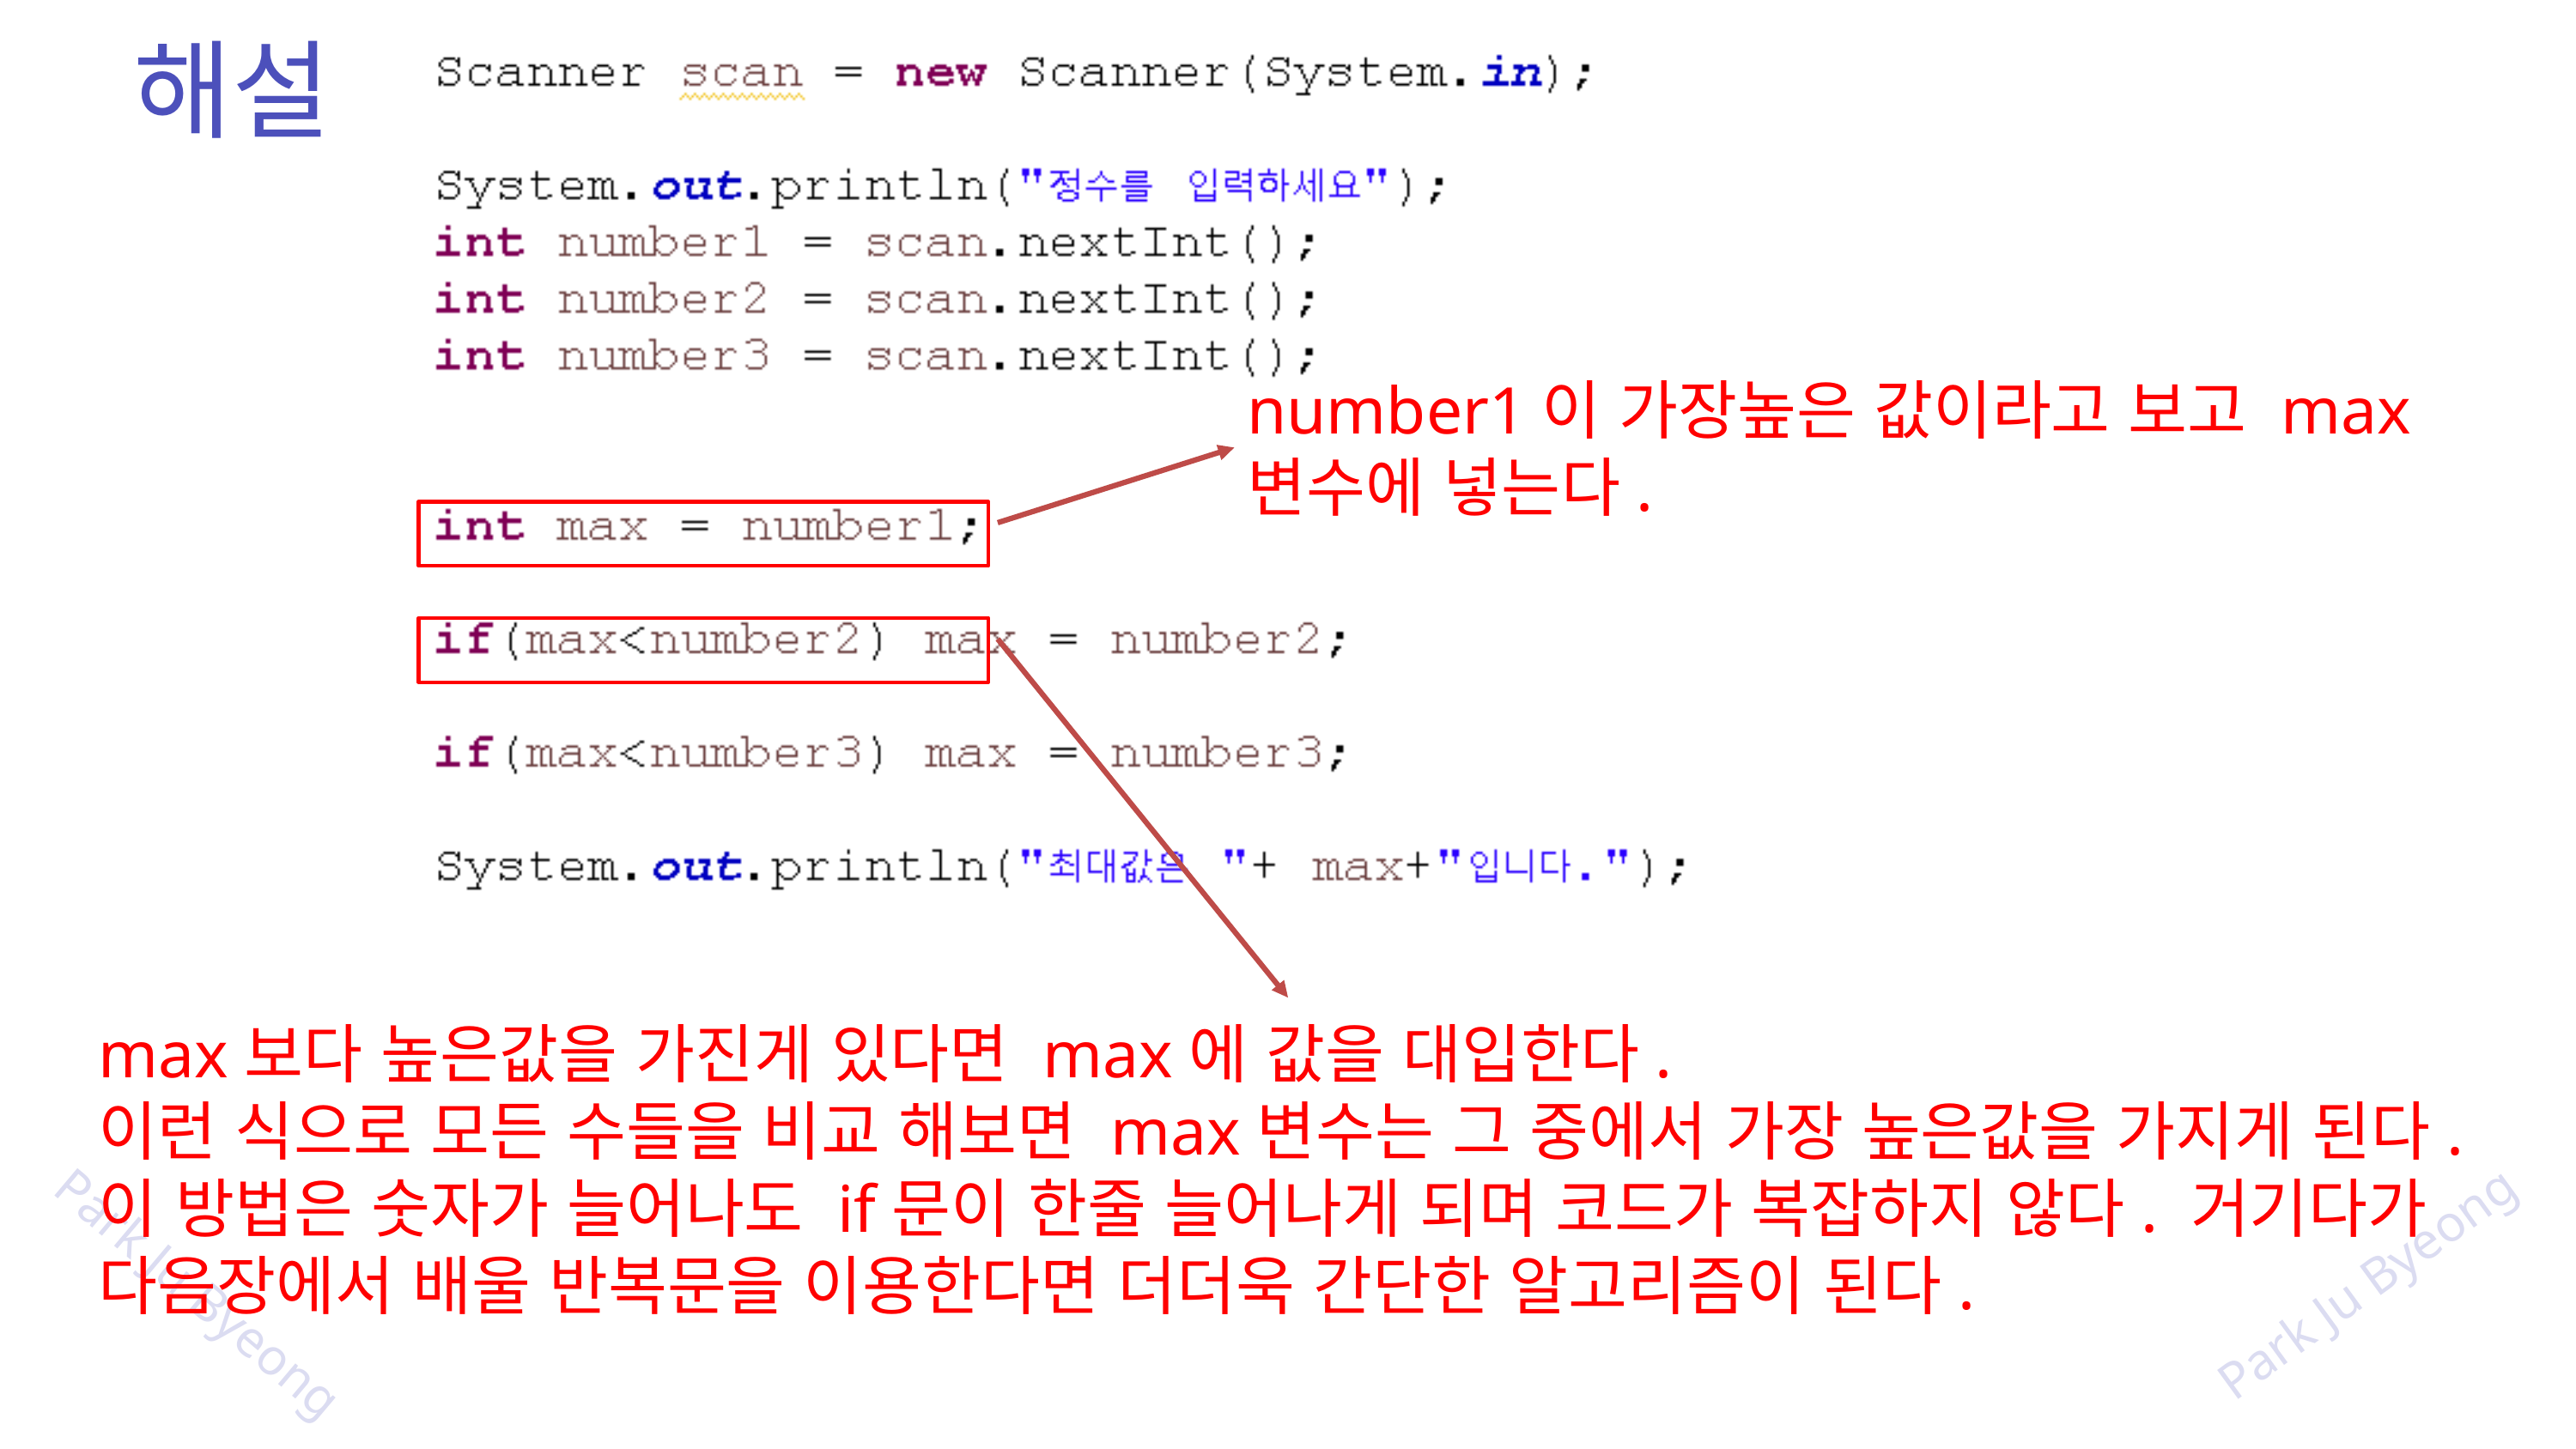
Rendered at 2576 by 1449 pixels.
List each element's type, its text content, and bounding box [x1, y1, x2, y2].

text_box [997, 447, 1235, 524]
picture [418, 37, 1718, 931]
text_box max보다 높은값을 가진게 있다면 max에 값을 대입한다. 이런 식으로 모든 수들을 비교 해보면 max변수는 그 중에서 가장 높은값을 가지게 된다. 이 방법은 숫자가 늘어나도 if문이 한줄 늘어나게 되며 코드가 복잡하지 않다. 거기다가 다음장에서 배울 반복문을 이용한다면 더더욱 간단한 알고리즘이 된다. [85, 1007, 2544, 1329]
text_box 해설 [120, 15, 344, 158]
text_box number1이 가장높은 값이라고 보고 max 변수에 넣는다. [1720, 362, 2576, 530]
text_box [997, 639, 1289, 998]
